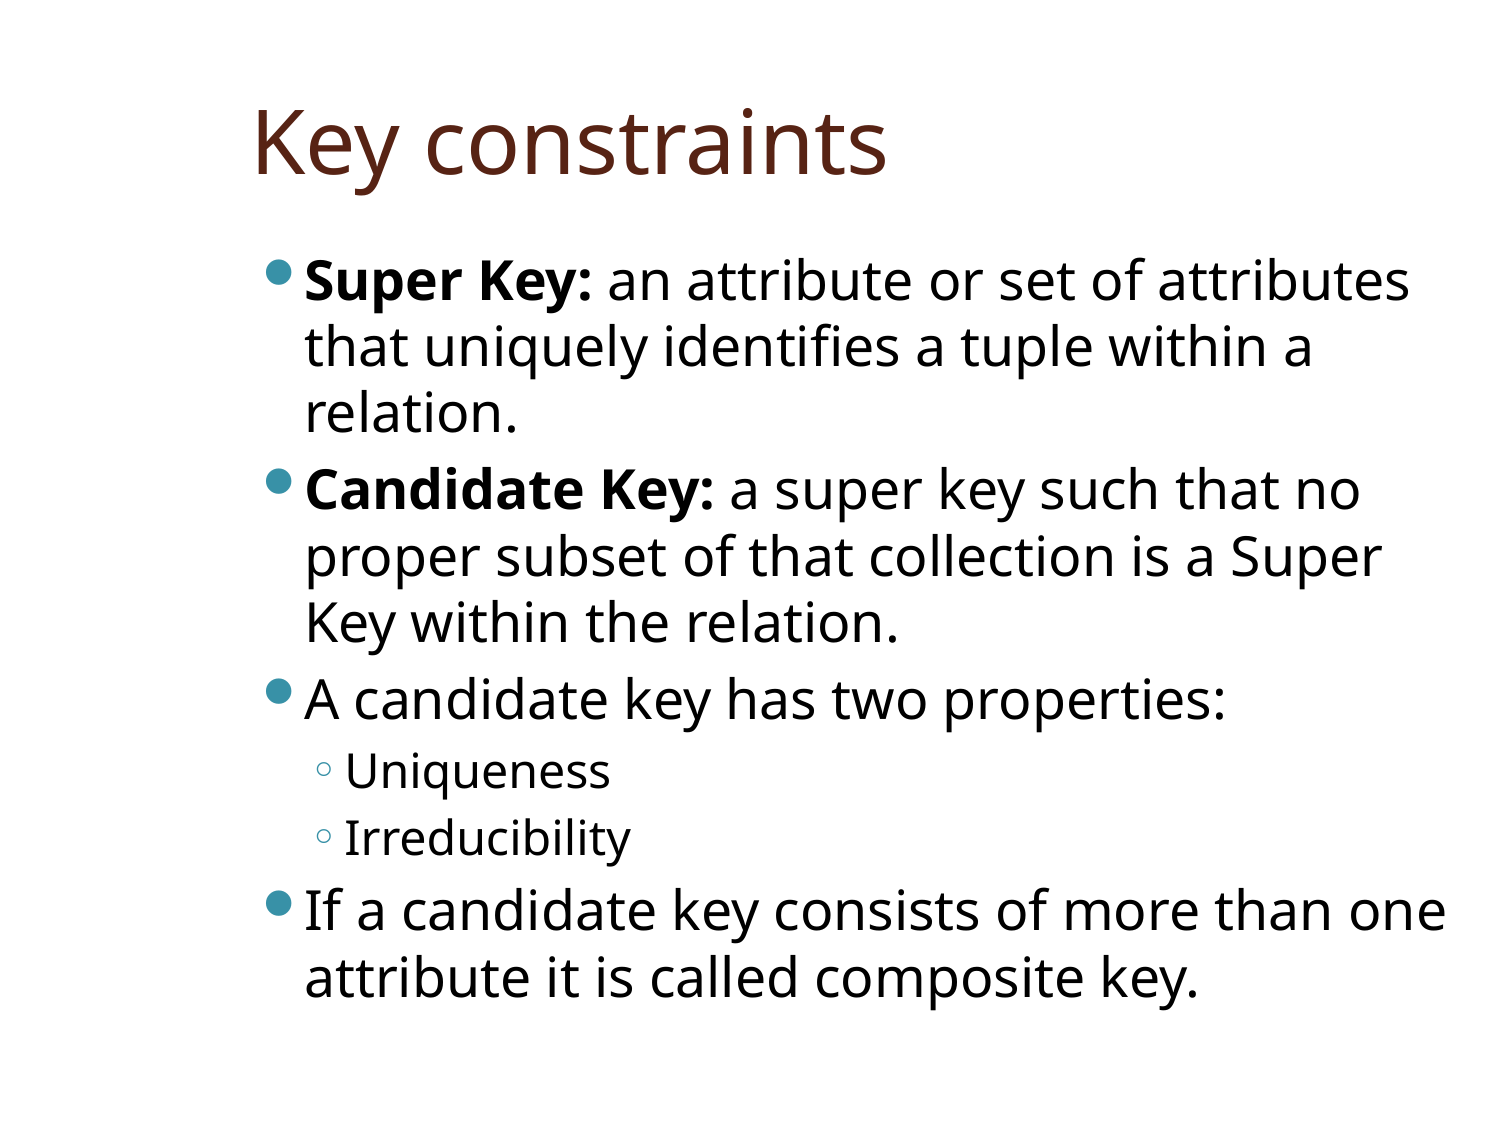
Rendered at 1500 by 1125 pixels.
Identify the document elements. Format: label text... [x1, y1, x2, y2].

list Super Key: an attribute or set of attributes that uniquely identifies a tuple within a relation. Candidate Key: a super key such that no proper subset of that collection is a Super Key within the relation. A candidate key has two properties: Uniqueness Irreducibility If a candidate key consists of more than one attribute it is called composite key. [235, 237, 1466, 1025]
title Key constraints [235, 45, 1466, 233]
